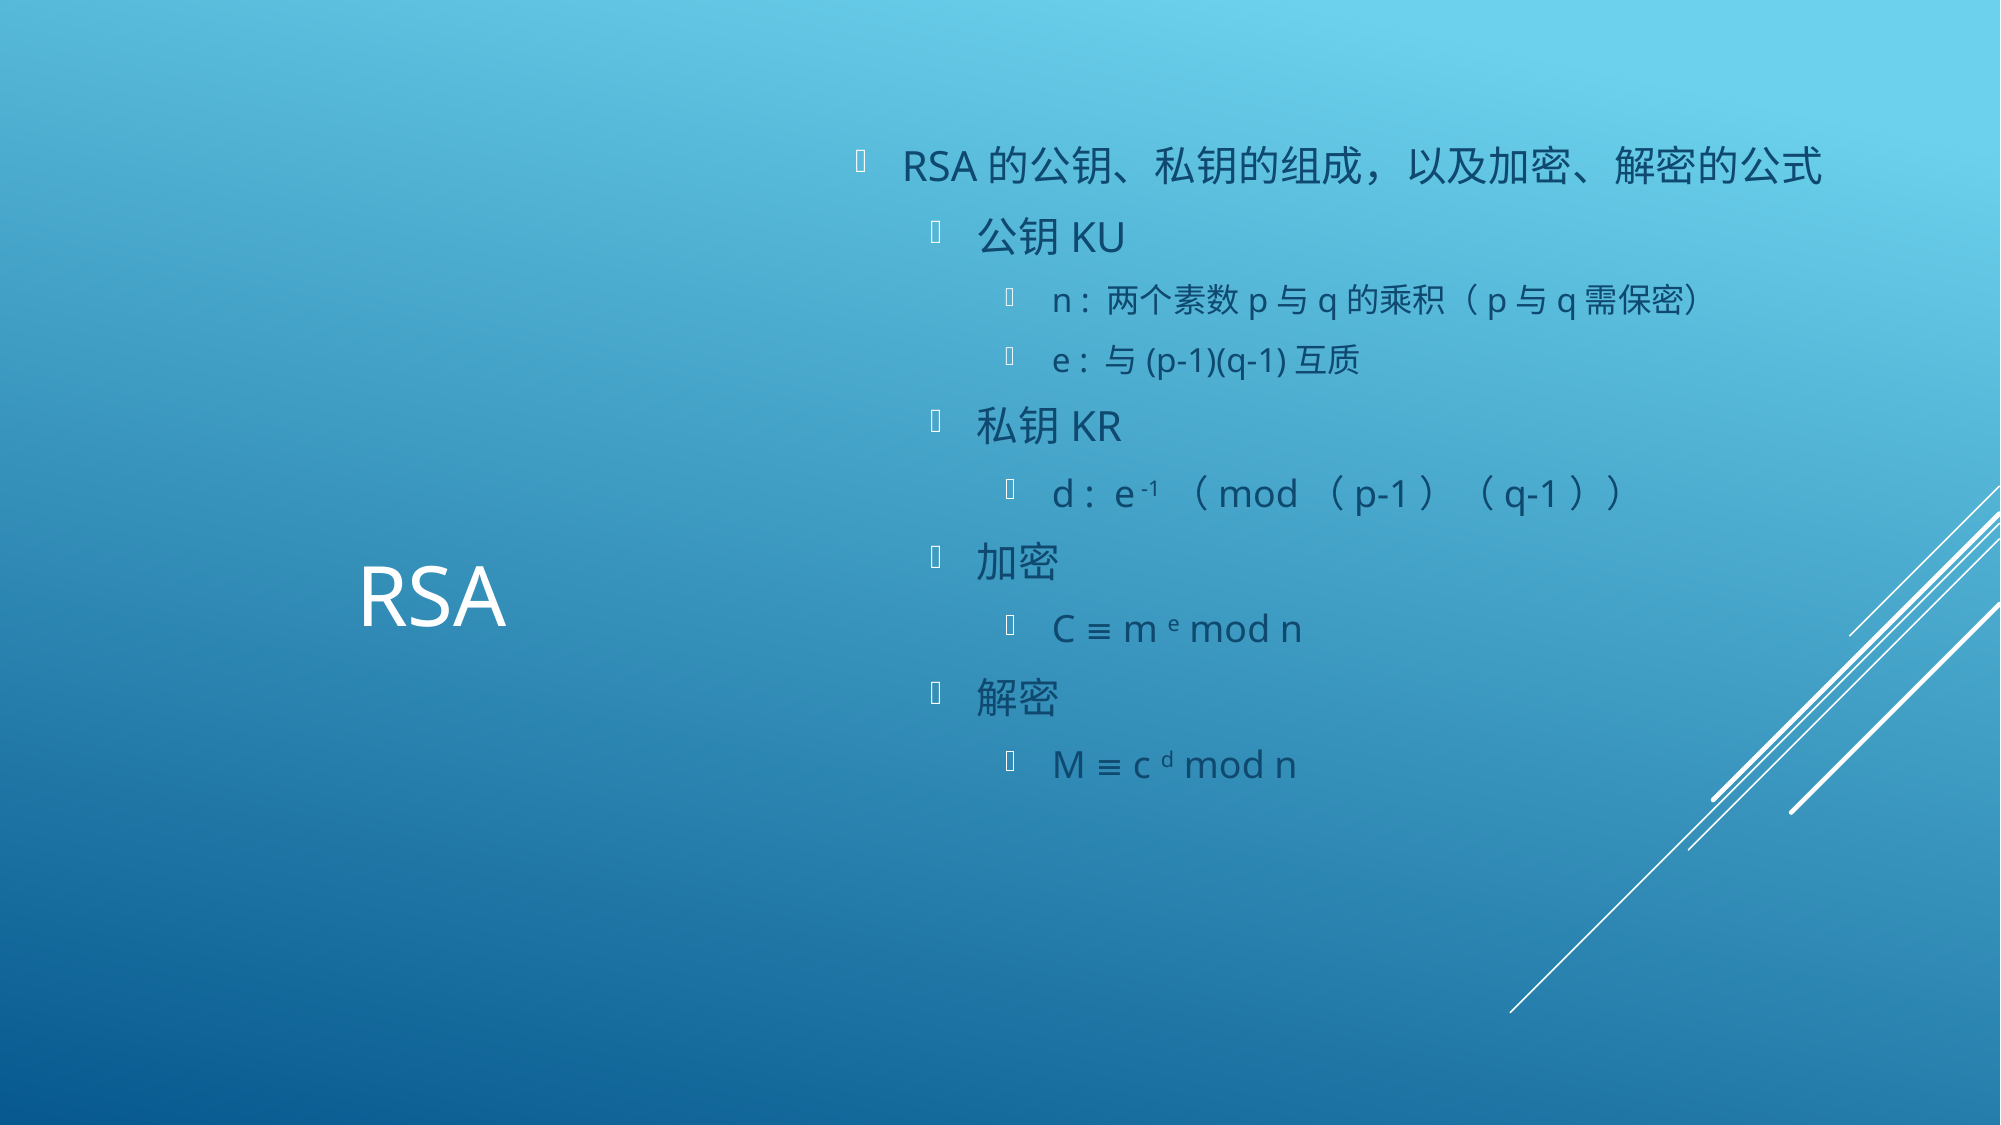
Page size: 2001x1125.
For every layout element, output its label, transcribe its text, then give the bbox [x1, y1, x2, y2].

title RSA [148, 396, 715, 790]
list RSA的公钥、私钥的组成，以及加密、解密的公式 公钥KU n : 两个素数p与q的乘积（p与q需保密） e : 与(p-1)(q-1)互质 私钥KR d : e -1 （mod（p-1）（q-1）） 加密 C ≡ m e mod n 解密 M ≡ c d mod n [840, 131, 1871, 993]
